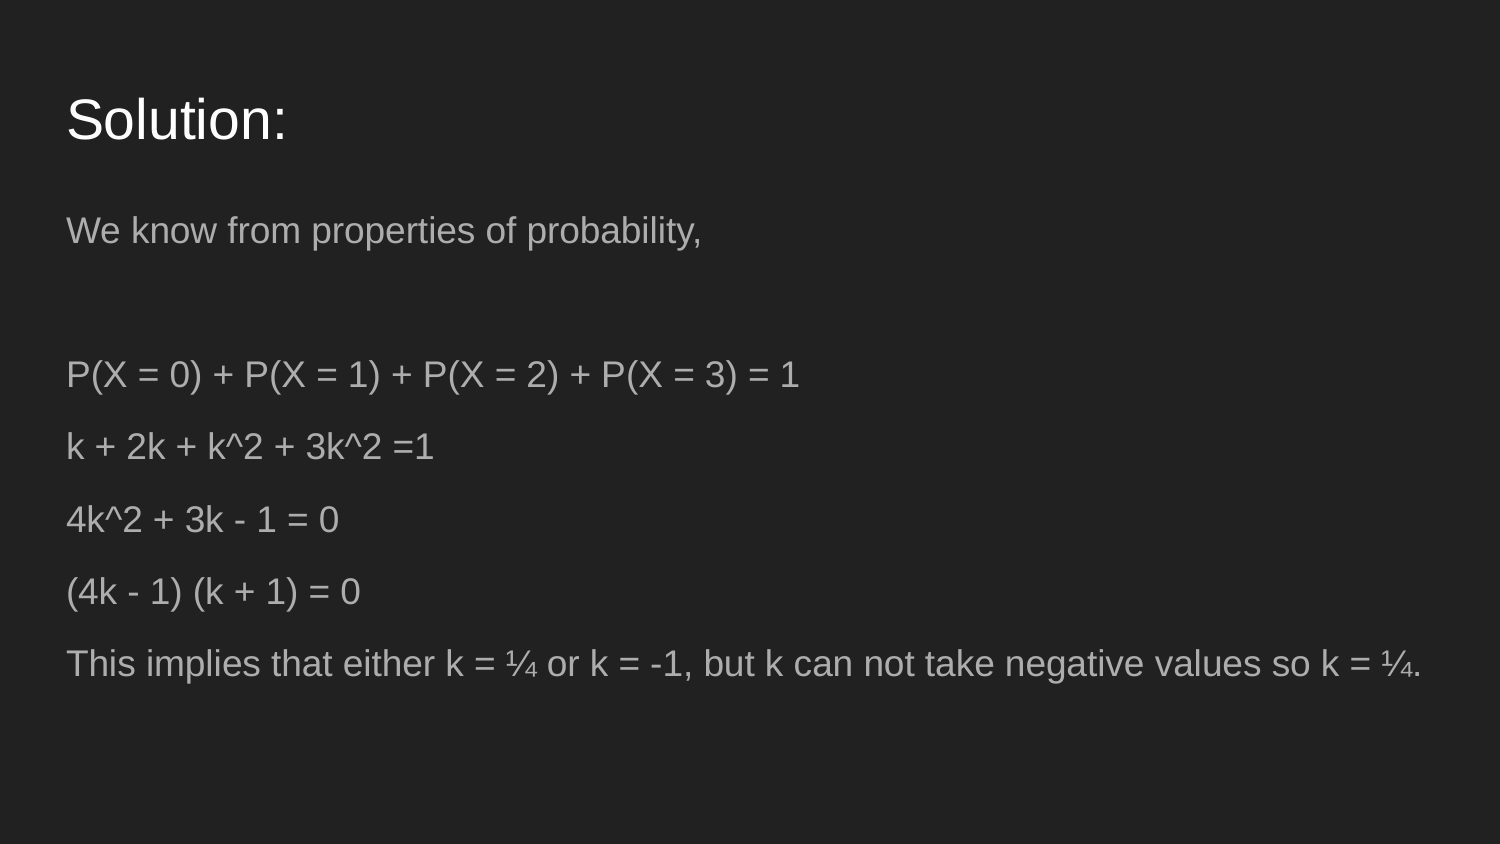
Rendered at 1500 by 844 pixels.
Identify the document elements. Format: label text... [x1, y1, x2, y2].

list We know from properties of probability, P(X = 0) + P(X = 1) + P(X = 2) + P(X = 3) = 1 k + 2k + k^2 + 3k^2 =1 4k^2 + 3k - 1 = 0 (4k - 1) (k + 1) = 0 This implies that either k = ¼ or k = -1, but k can not take negative values so k = ¼. [51, 189, 1449, 750]
title Solution: [51, 72, 1449, 167]
